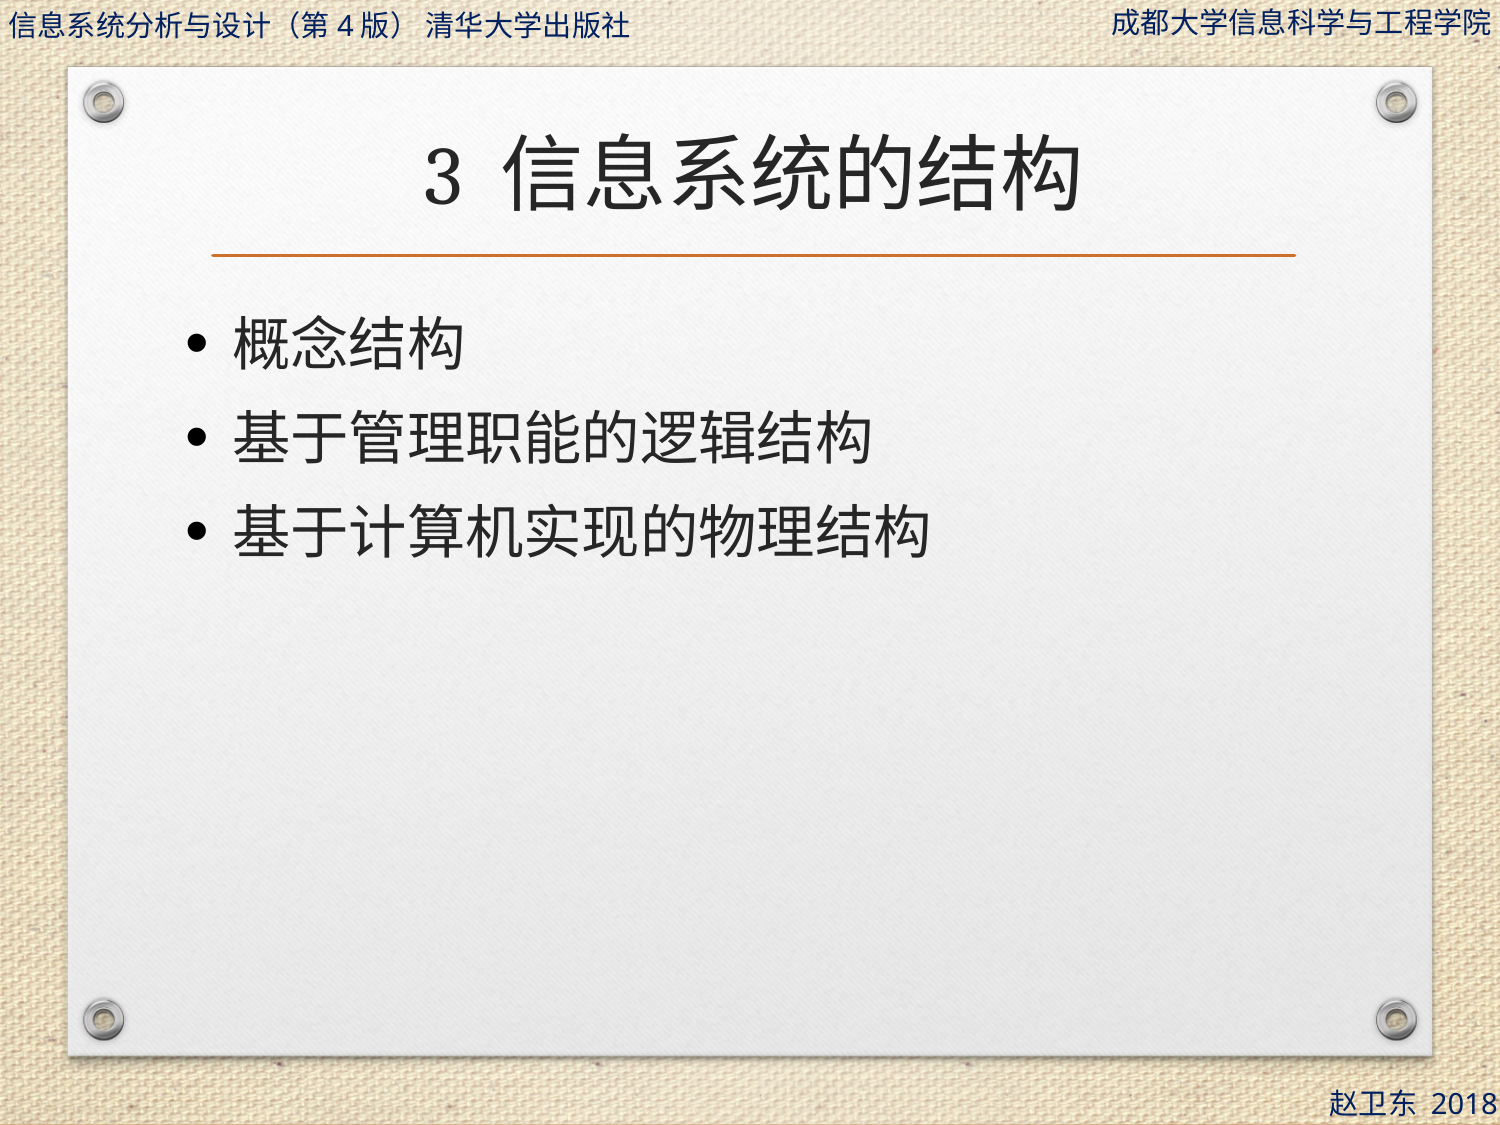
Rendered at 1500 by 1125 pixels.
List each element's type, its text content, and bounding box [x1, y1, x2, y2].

picture [0, 0, 1500, 1125]
title 3 信息系统的结构 [196, 107, 1312, 237]
list 概念结构 基于管理职能的逻辑结构 基于计算机实现的物理结构 [170, 299, 1316, 1015]
